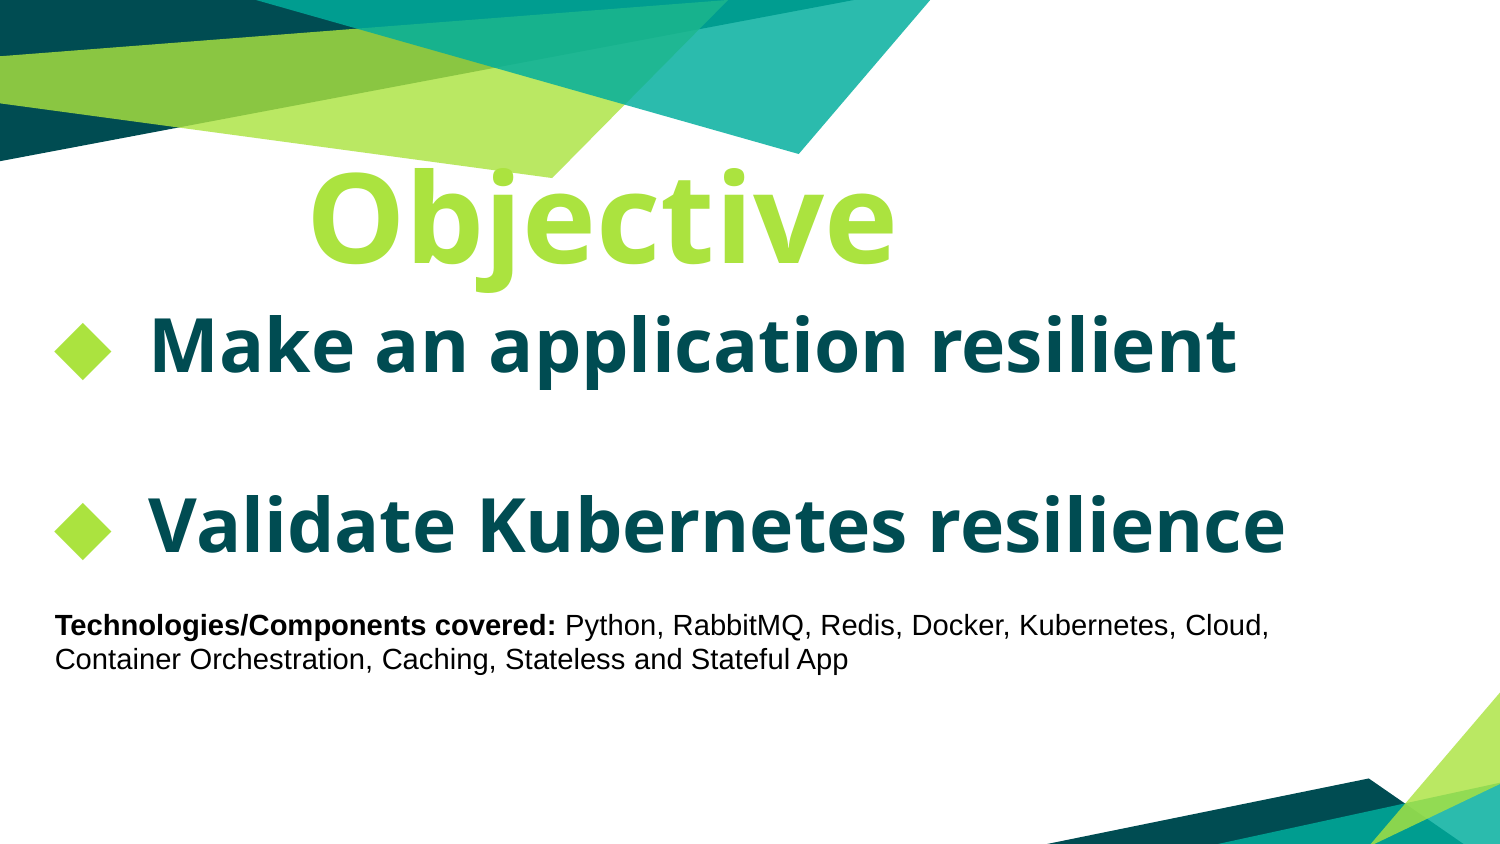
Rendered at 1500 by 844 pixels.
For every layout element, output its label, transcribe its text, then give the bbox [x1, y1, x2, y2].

title Objective [291, 123, 1169, 282]
text_box Technologies/Components covered: Python, RabbitMQ, Redis, Docker, Kubernetes, Cloud, Container Orchestration, Caching, Stateless and Stateful App [39, 598, 1316, 684]
subtitle Make an application resilient Validate Kubernetes resilience [39, 282, 1309, 577]
